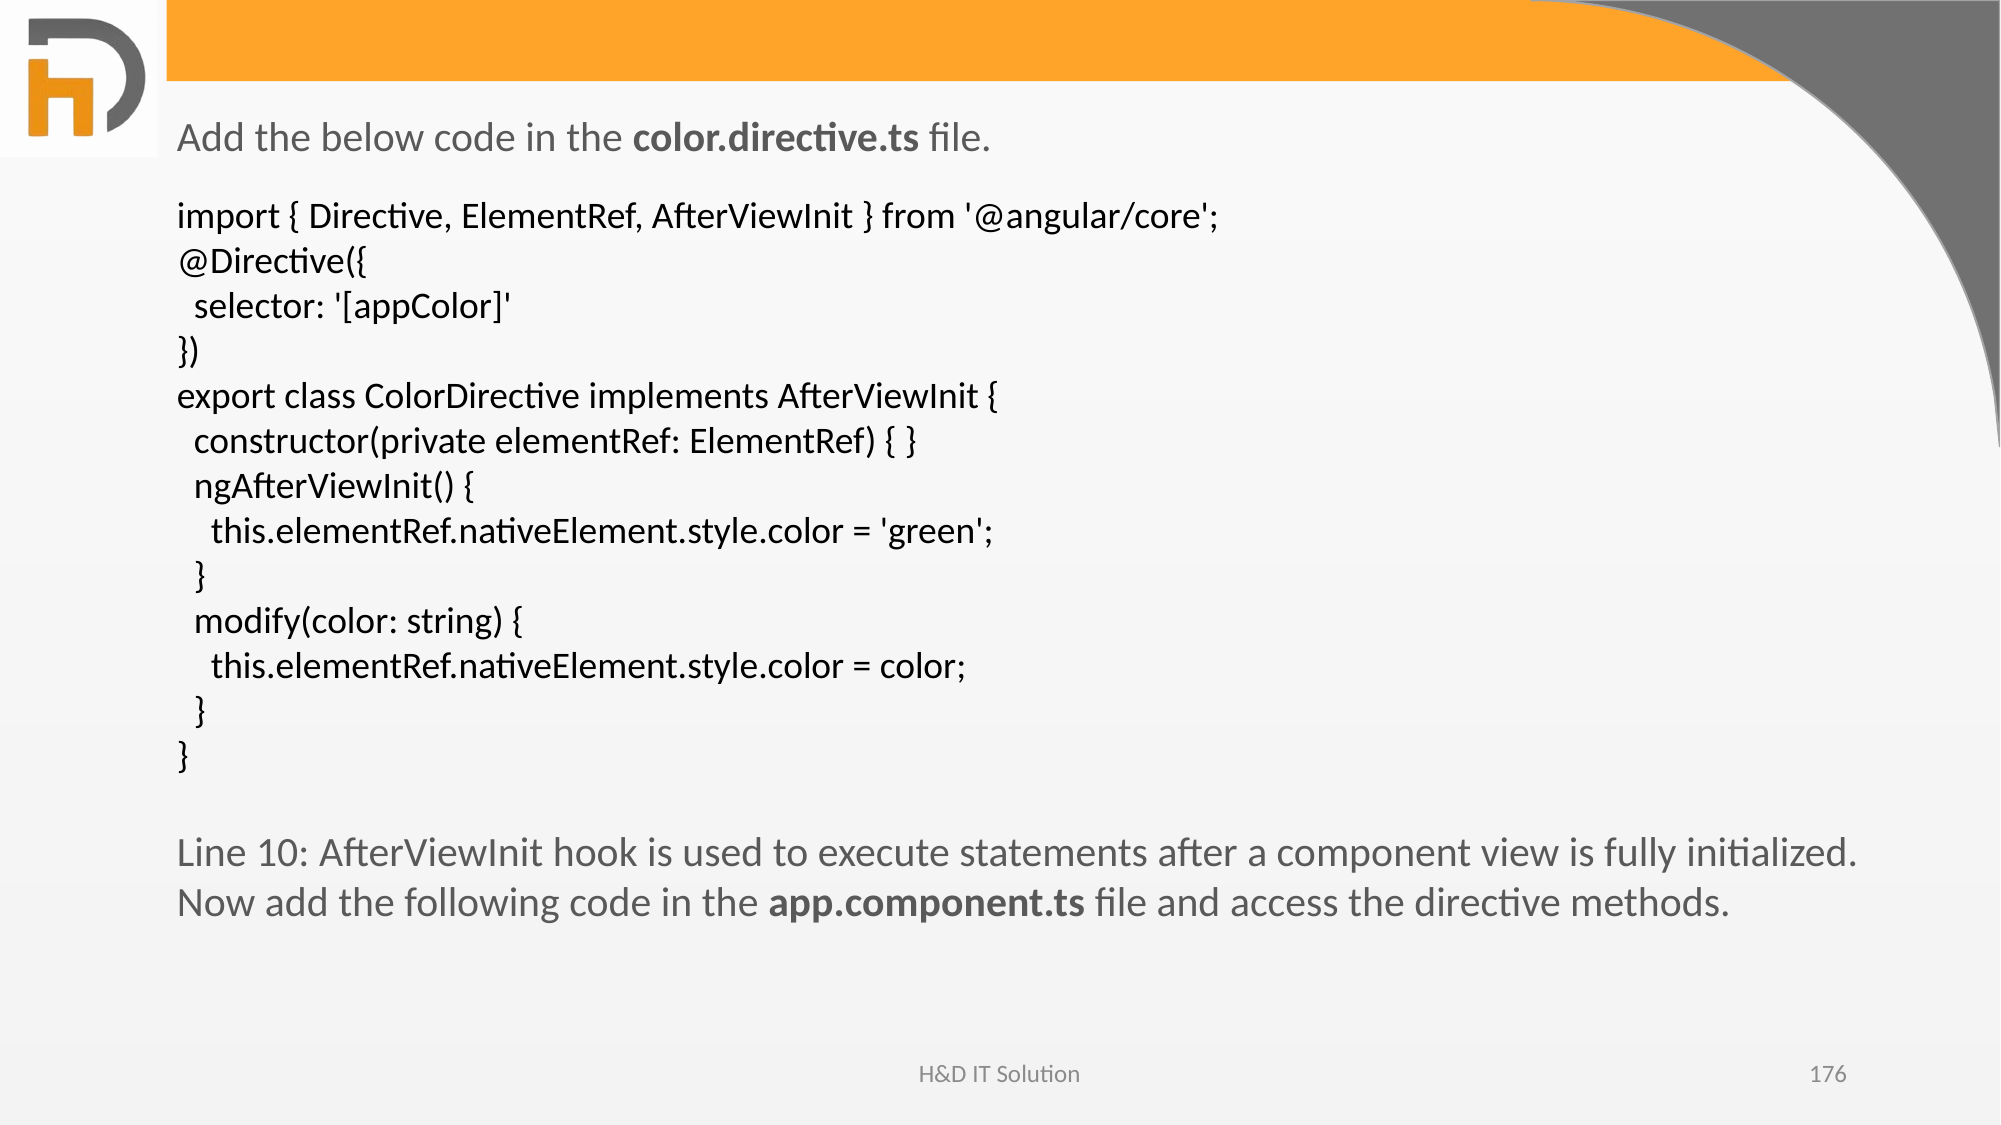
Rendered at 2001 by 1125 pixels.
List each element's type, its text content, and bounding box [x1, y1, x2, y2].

slide_number 176 [1412, 1042, 1863, 1103]
text_box Add the below code in the color.directive.ts file. [162, 102, 1163, 168]
footer H&D IT Solution [662, 1042, 1338, 1103]
text_box Line 10: AfterViewInit hook is used to execute statements after a component view is fully initialized. Now add the following code in the app.component.ts file and access the directive methods. [162, 817, 1946, 933]
text_box import { Directive, ElementRef, AfterViewInit } from '@angular/core'; @Directive({ selector: '[appColor]' }) export class ColorDirective implements AfterViewInit { constructor(private elementRef: ElementRef) { } ngAfterViewInit() { this.elementRef.nativeElement.style.color = 'green'; } modify(color: string) { this.elementRef.nativeElement.style.color = color; } } [162, 183, 1808, 784]
picture [0, 0, 157, 157]
